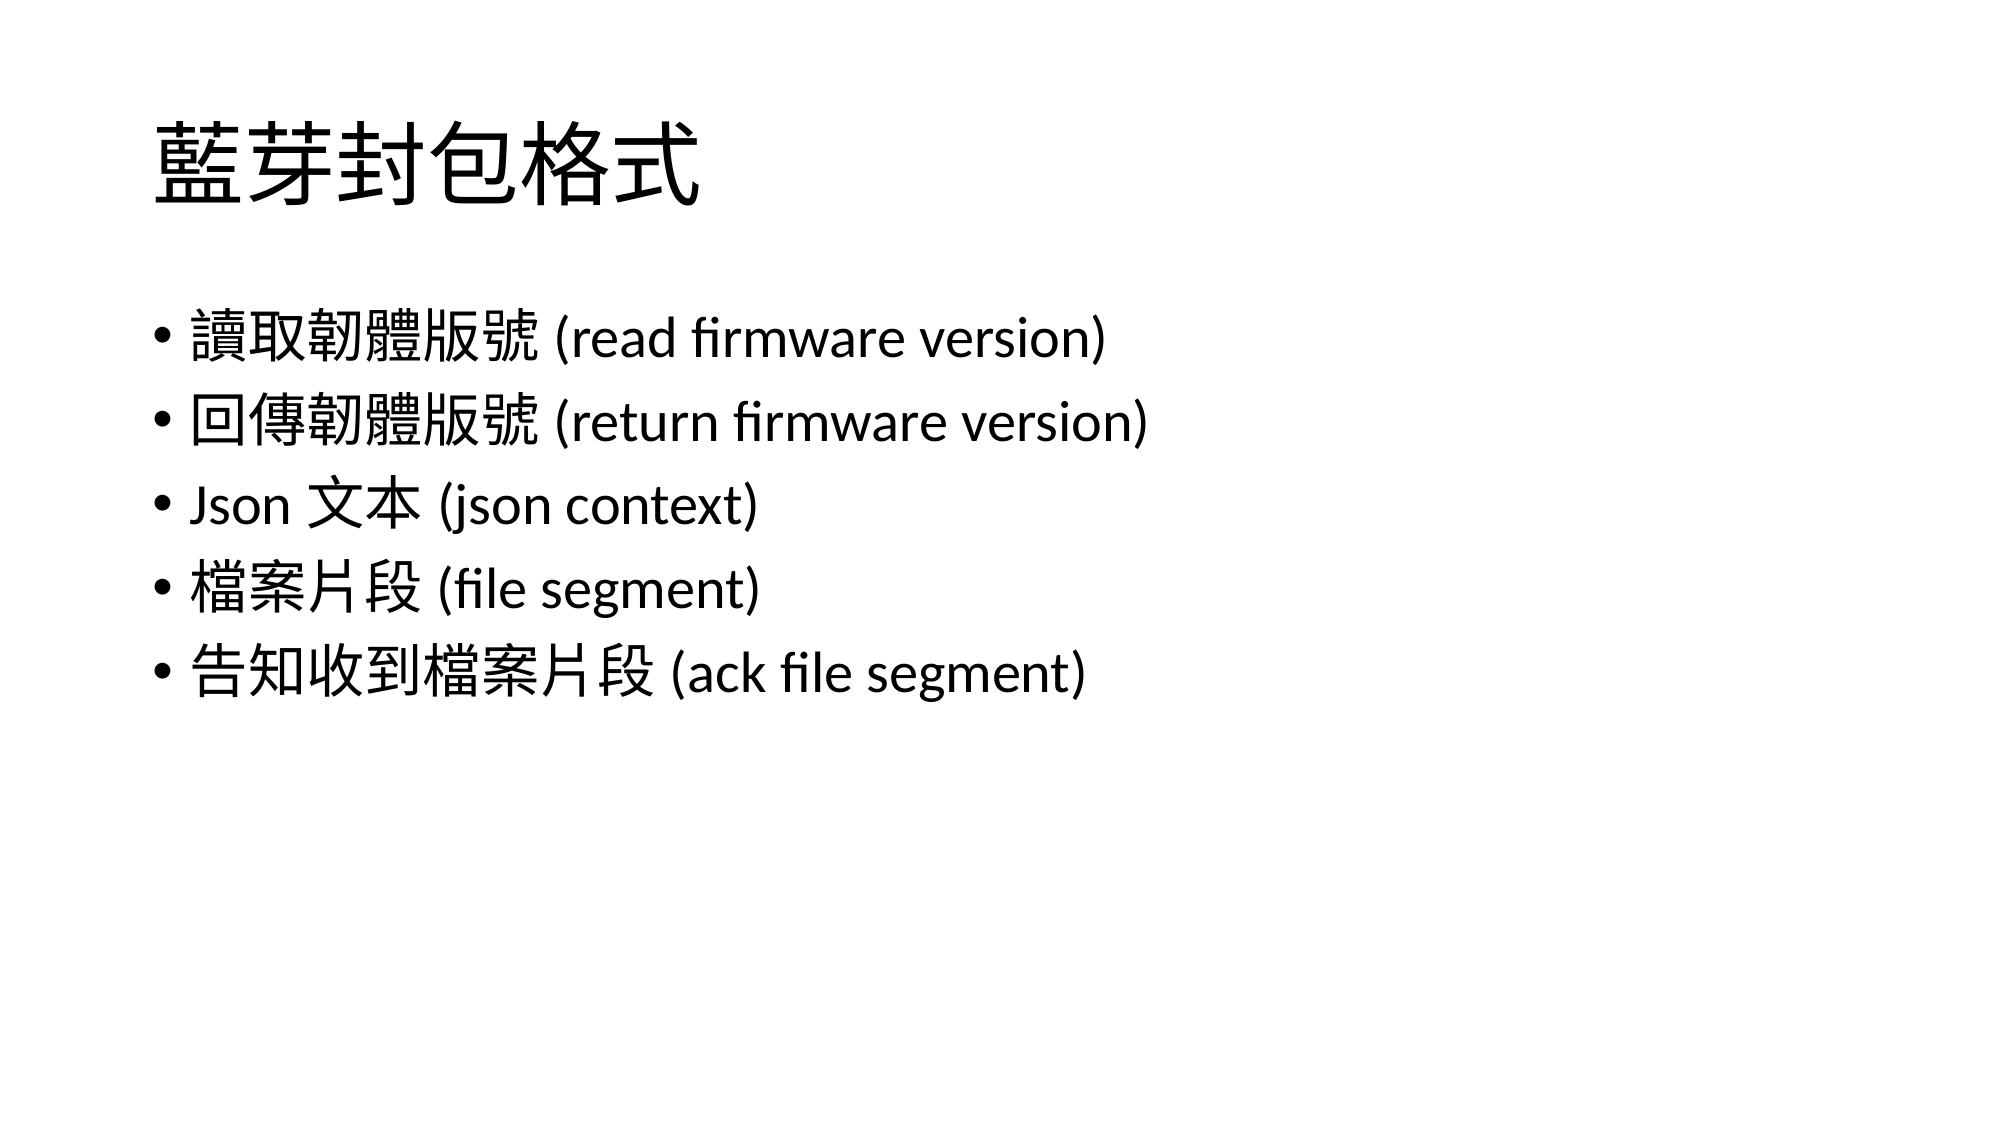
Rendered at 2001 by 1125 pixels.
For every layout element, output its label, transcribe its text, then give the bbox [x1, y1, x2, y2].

title 藍芽封包格式 [137, 59, 1863, 278]
list 讀取韌體版號(read firmware version) 回傳韌體版號(return firmware version) Json文本(json context) 檔案片段(file segment) 告知收到檔案片段(ack file segment) [137, 299, 1863, 1014]
